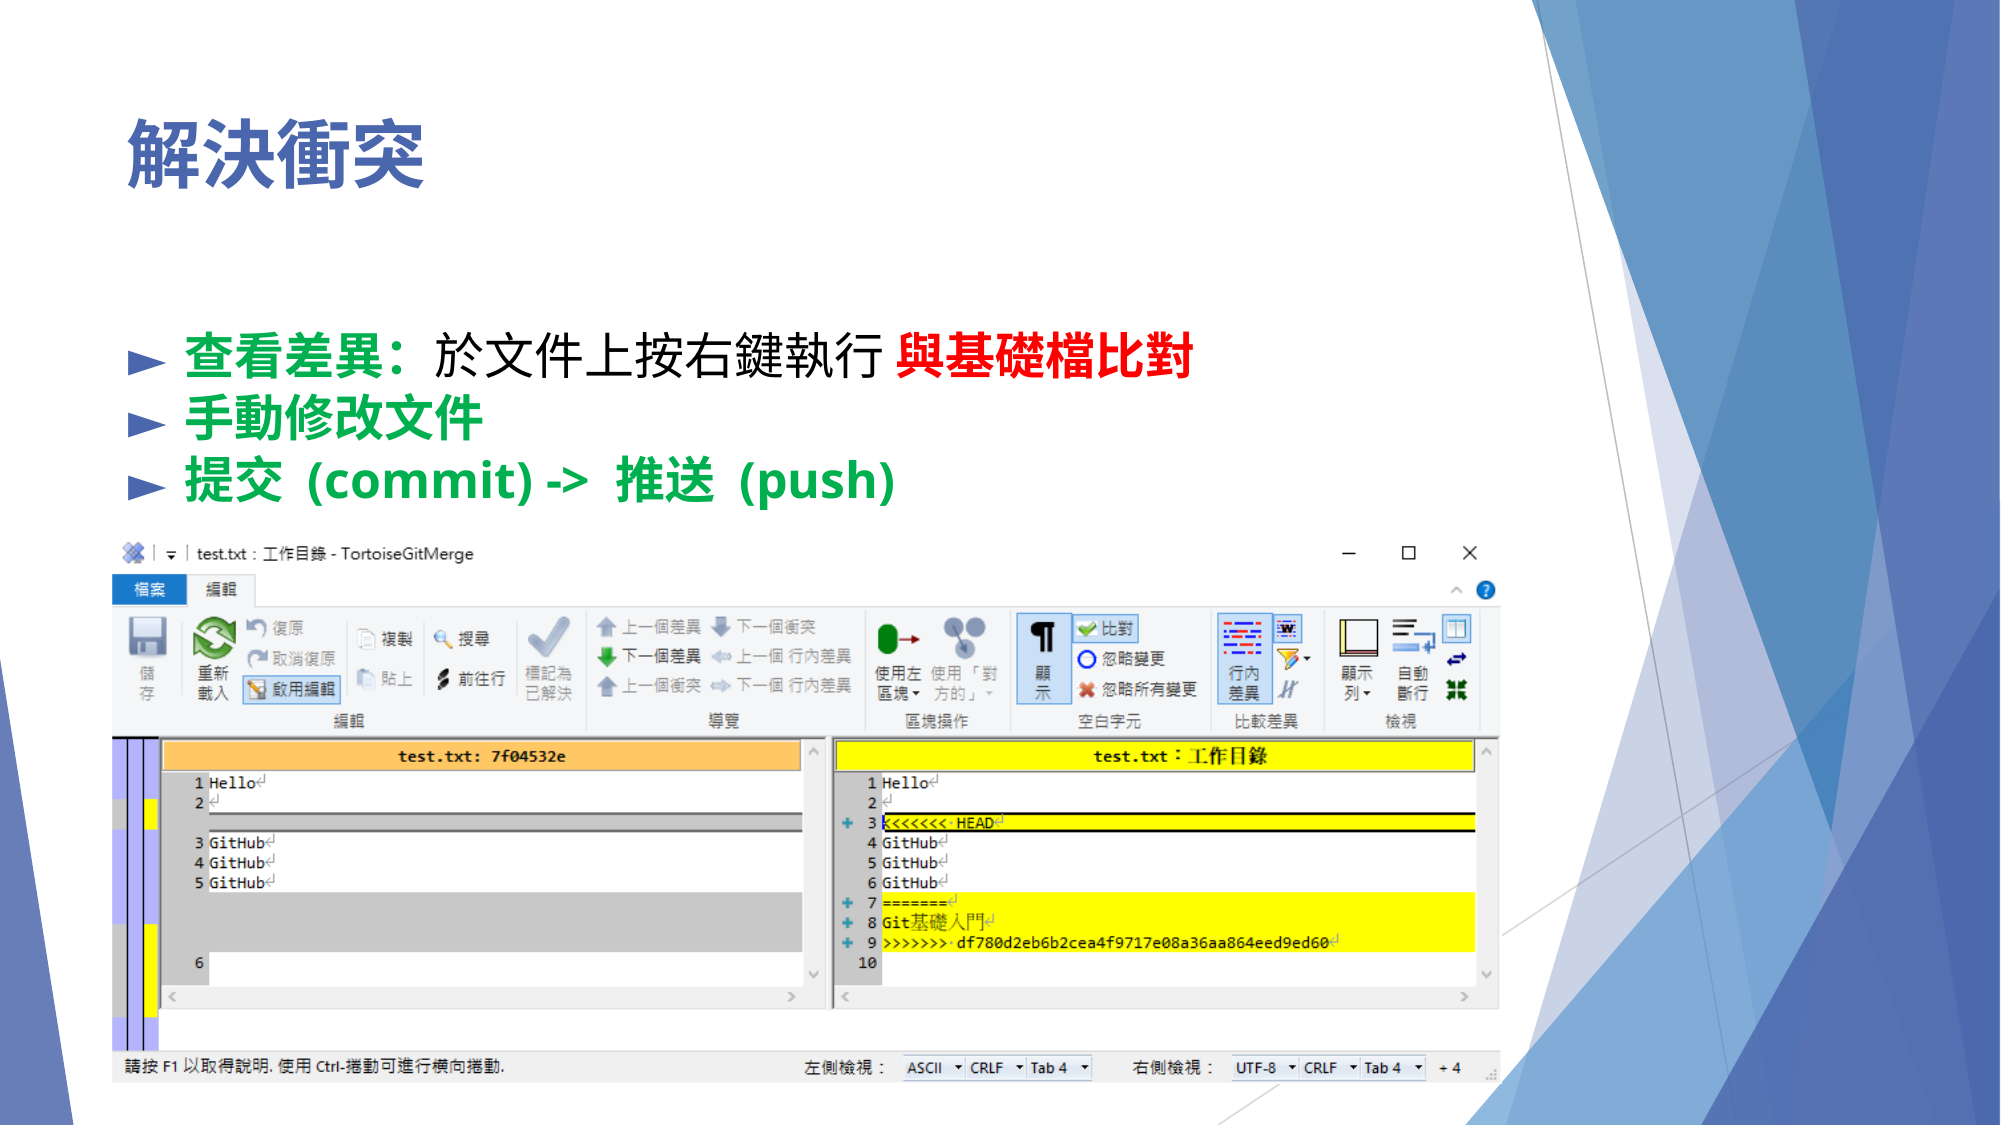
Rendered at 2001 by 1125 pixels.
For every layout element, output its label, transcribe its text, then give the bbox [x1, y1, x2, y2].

title 解決衝突 [111, 99, 1522, 316]
list 查看差異：於文件上按右鍵執行 與基礎檔比對 手動修改文件 提交 (commit) -> 推送 (push) [111, 316, 1522, 1113]
picture [110, 533, 1502, 1084]
